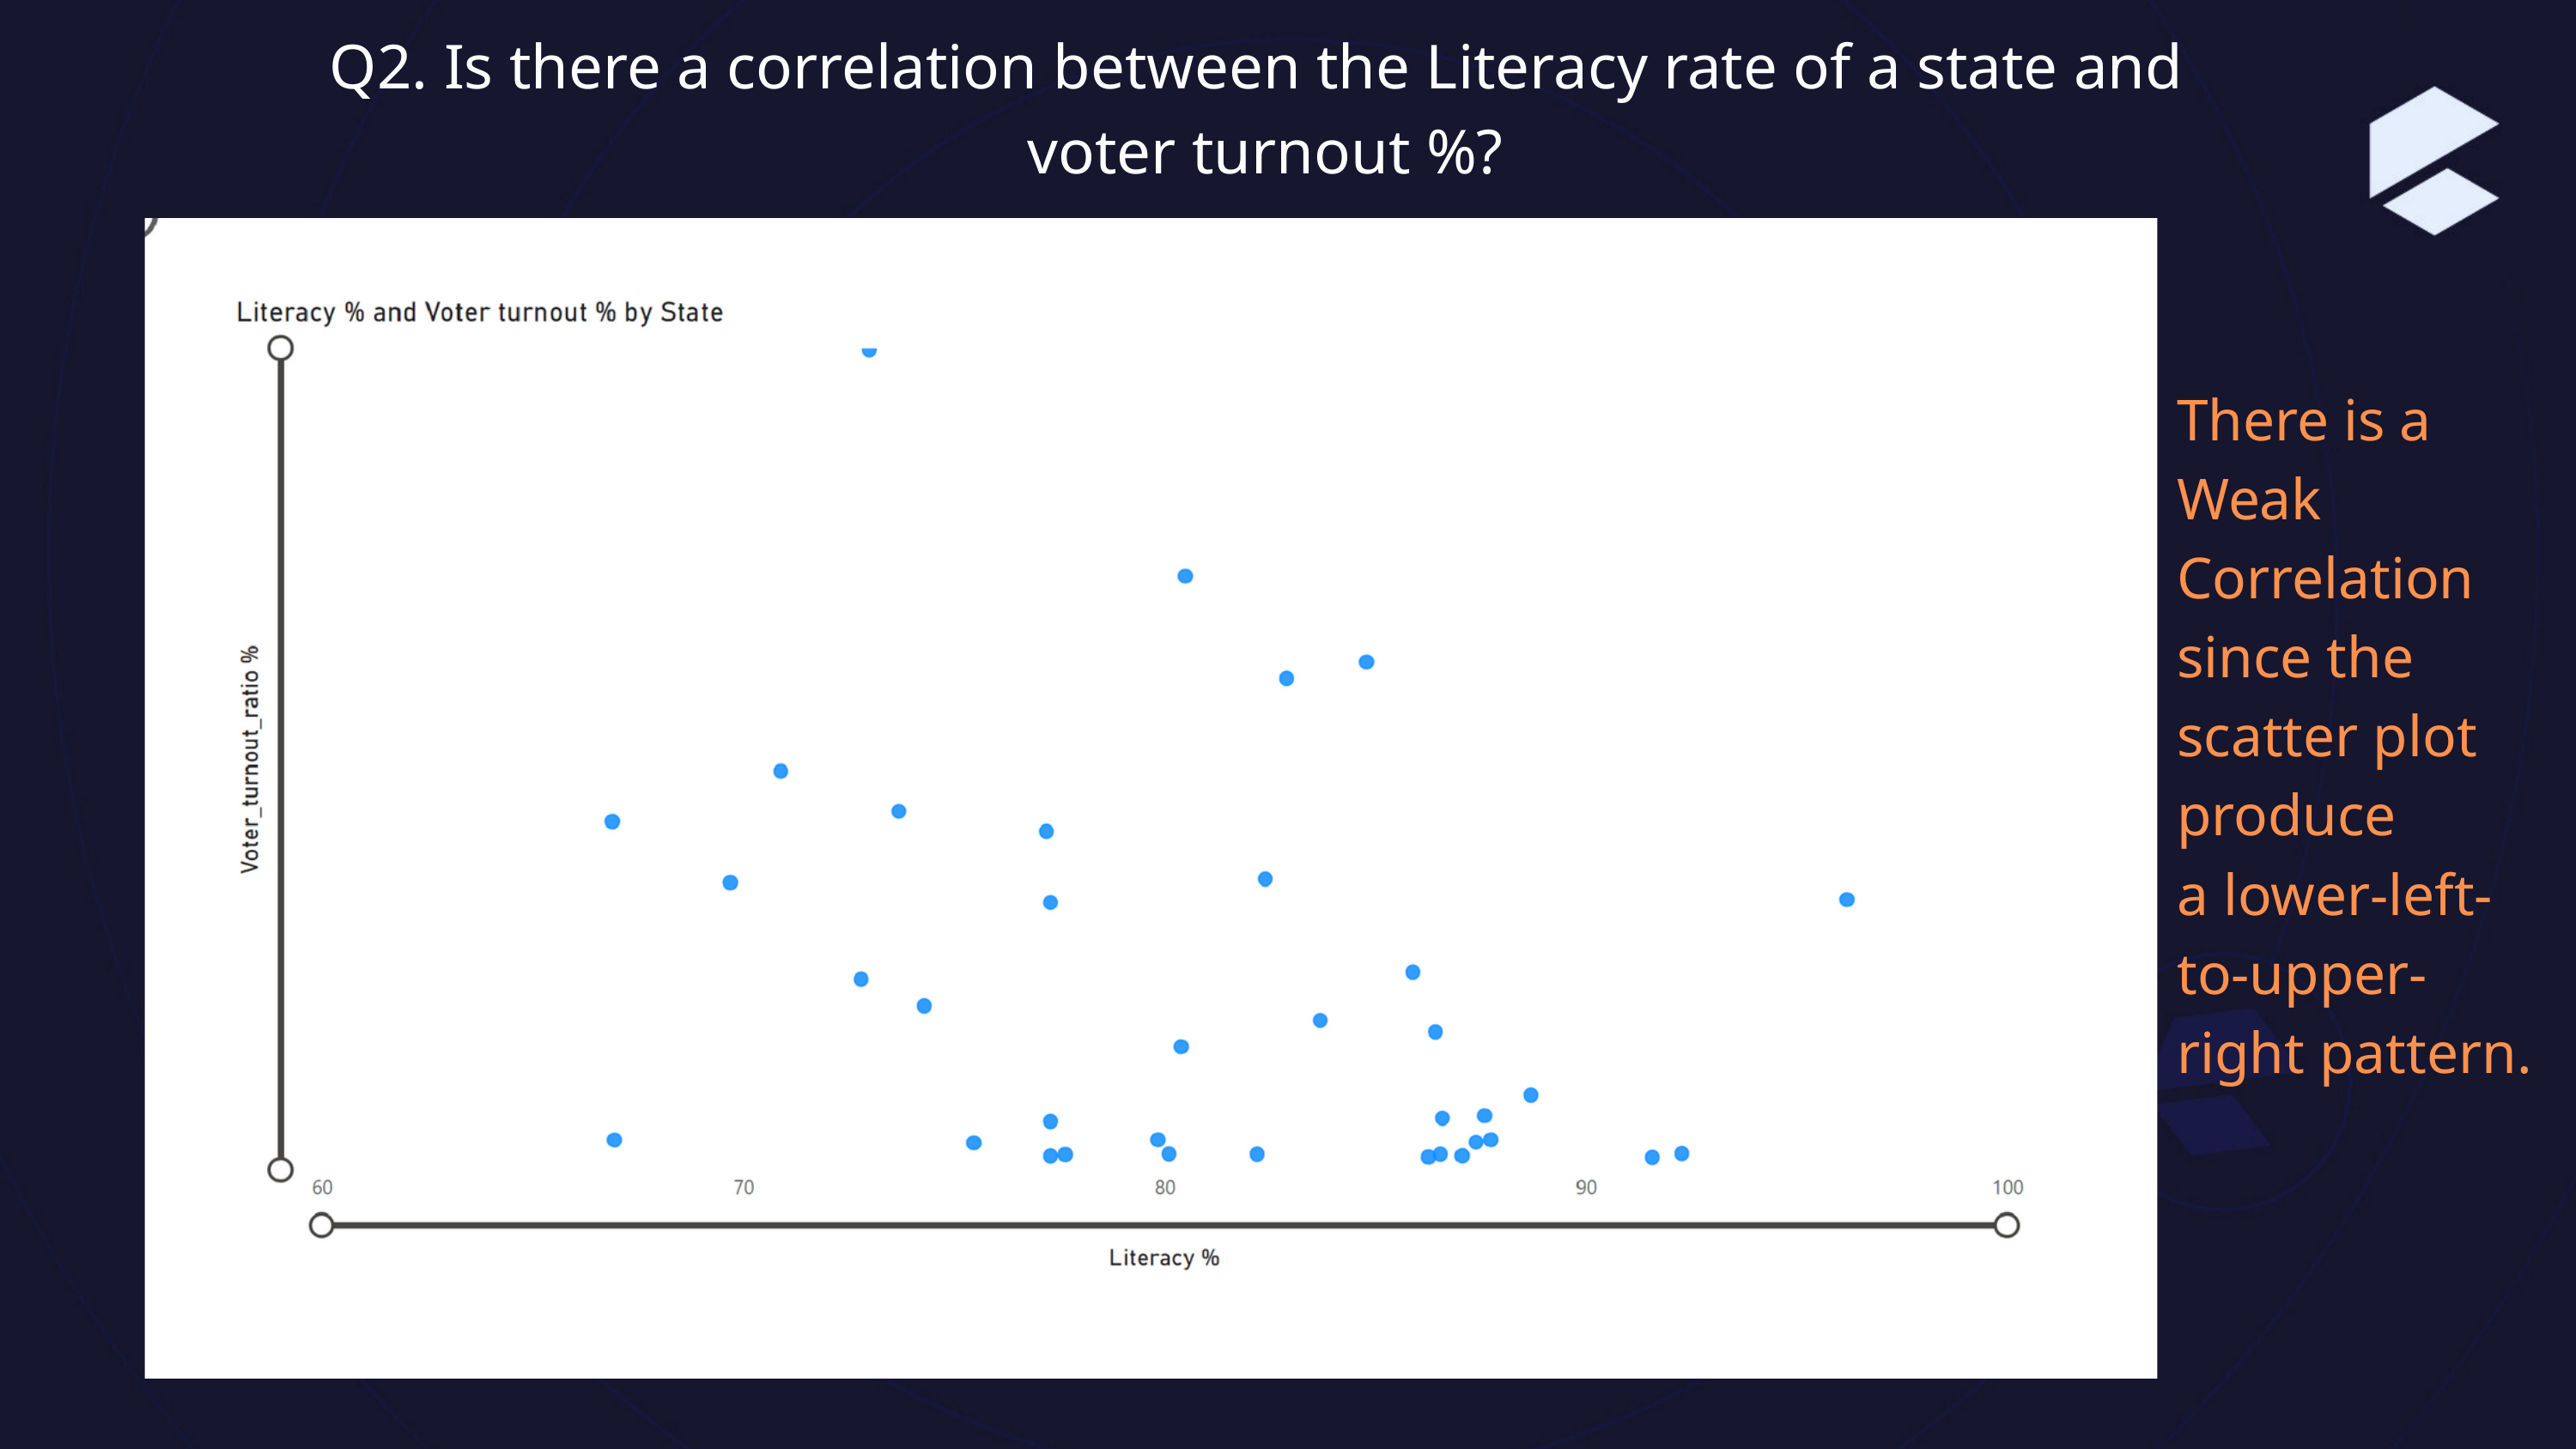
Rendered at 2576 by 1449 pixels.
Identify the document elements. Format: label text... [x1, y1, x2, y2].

text_box There is a Weak Correlation since the scatter plot produce a lower-left-to-upper-right pattern. [2177, 294, 2555, 1164]
text_box [0, 0, 2576, 1449]
text_box [144, 218, 2158, 1379]
text_box Q2. Is there a correlation between the Literacy rate of a state and voter turnout %? [46, 15, 2485, 186]
